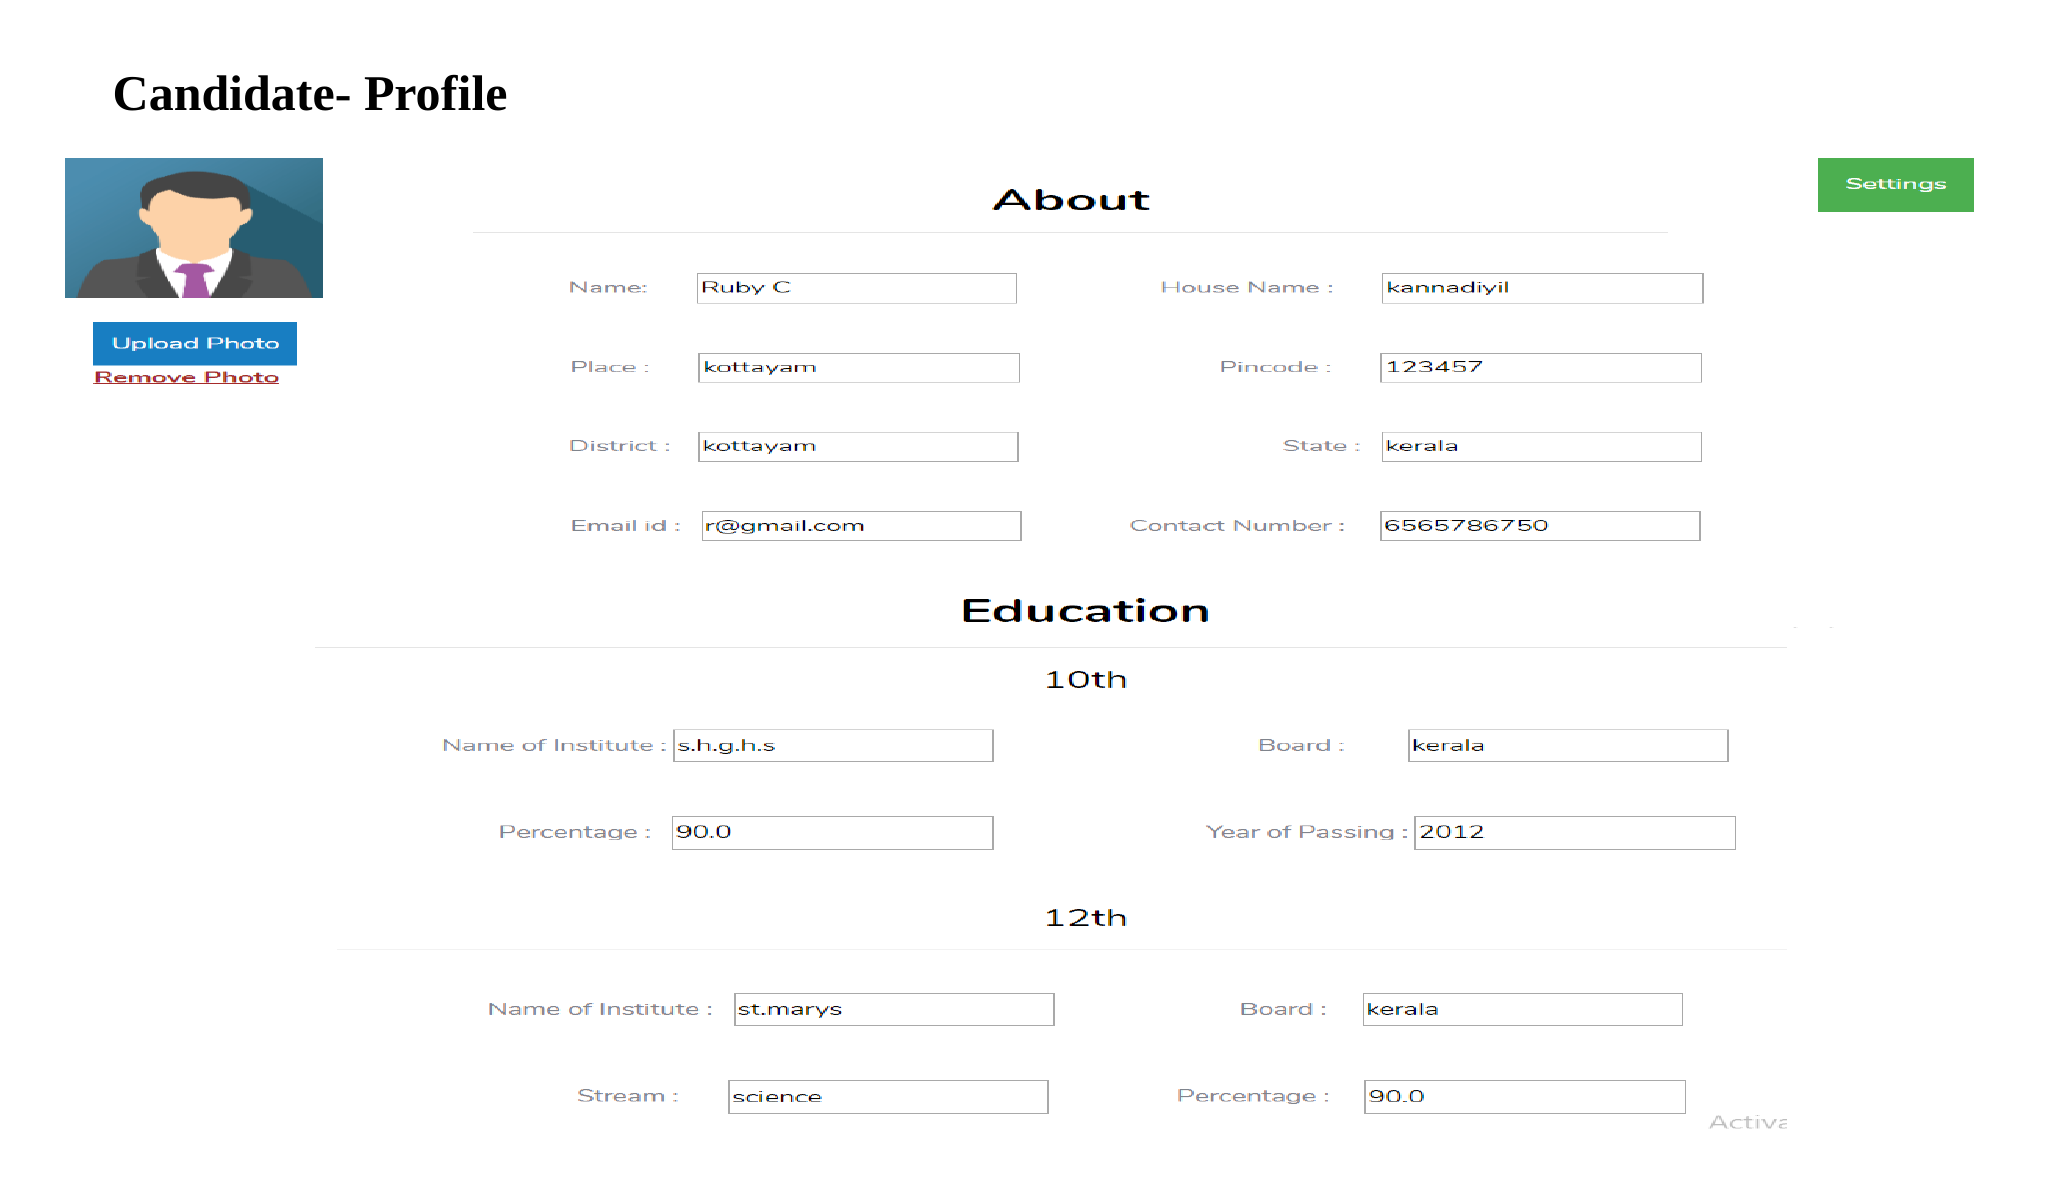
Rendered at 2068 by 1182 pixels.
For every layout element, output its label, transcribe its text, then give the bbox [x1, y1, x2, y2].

text_box Candidate- Profile [97, 53, 523, 128]
picture [50, 142, 2017, 1129]
